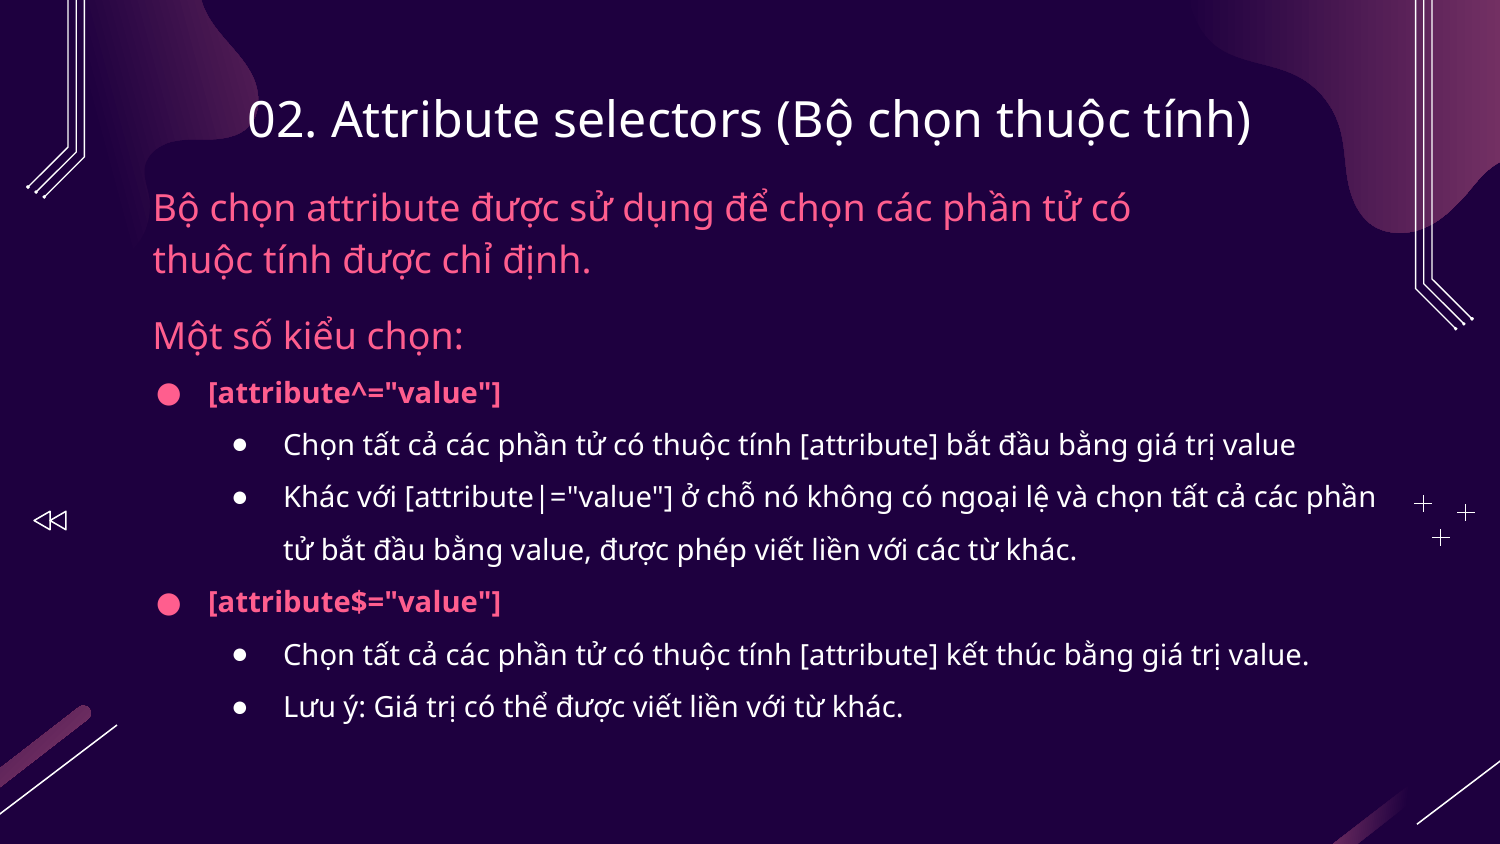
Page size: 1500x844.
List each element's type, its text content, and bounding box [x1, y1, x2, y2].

text_box Một số kiểu chọn: [137, 304, 1257, 372]
title 02. Attribute selectors (Bộ chọn thuộc tính) [118, 72, 1382, 167]
subtitle Bộ chọn attribute được sử dụng để chọn các phần tử có thuộc tính được chỉ định. [137, 228, 1257, 296]
subtitle [attribute^="value"] Chọn tất cả các phần tử có thuộc tính [attribute] bắt đầu bằng giá trị value Khác với [attribute|="value"] ở chỗ nó không có ngoại lệ và chọn tất cả các phần tử bắt đầu bằng value, được phép viết liền với các từ khác. [attribute$="value"] Chọn tất cả các phần tử có thuộc tính [attribute] kết thúc bằng giá trị value. Lưu ý: Giá trị có thể được viết liền với từ khác. [118, 341, 1422, 795]
